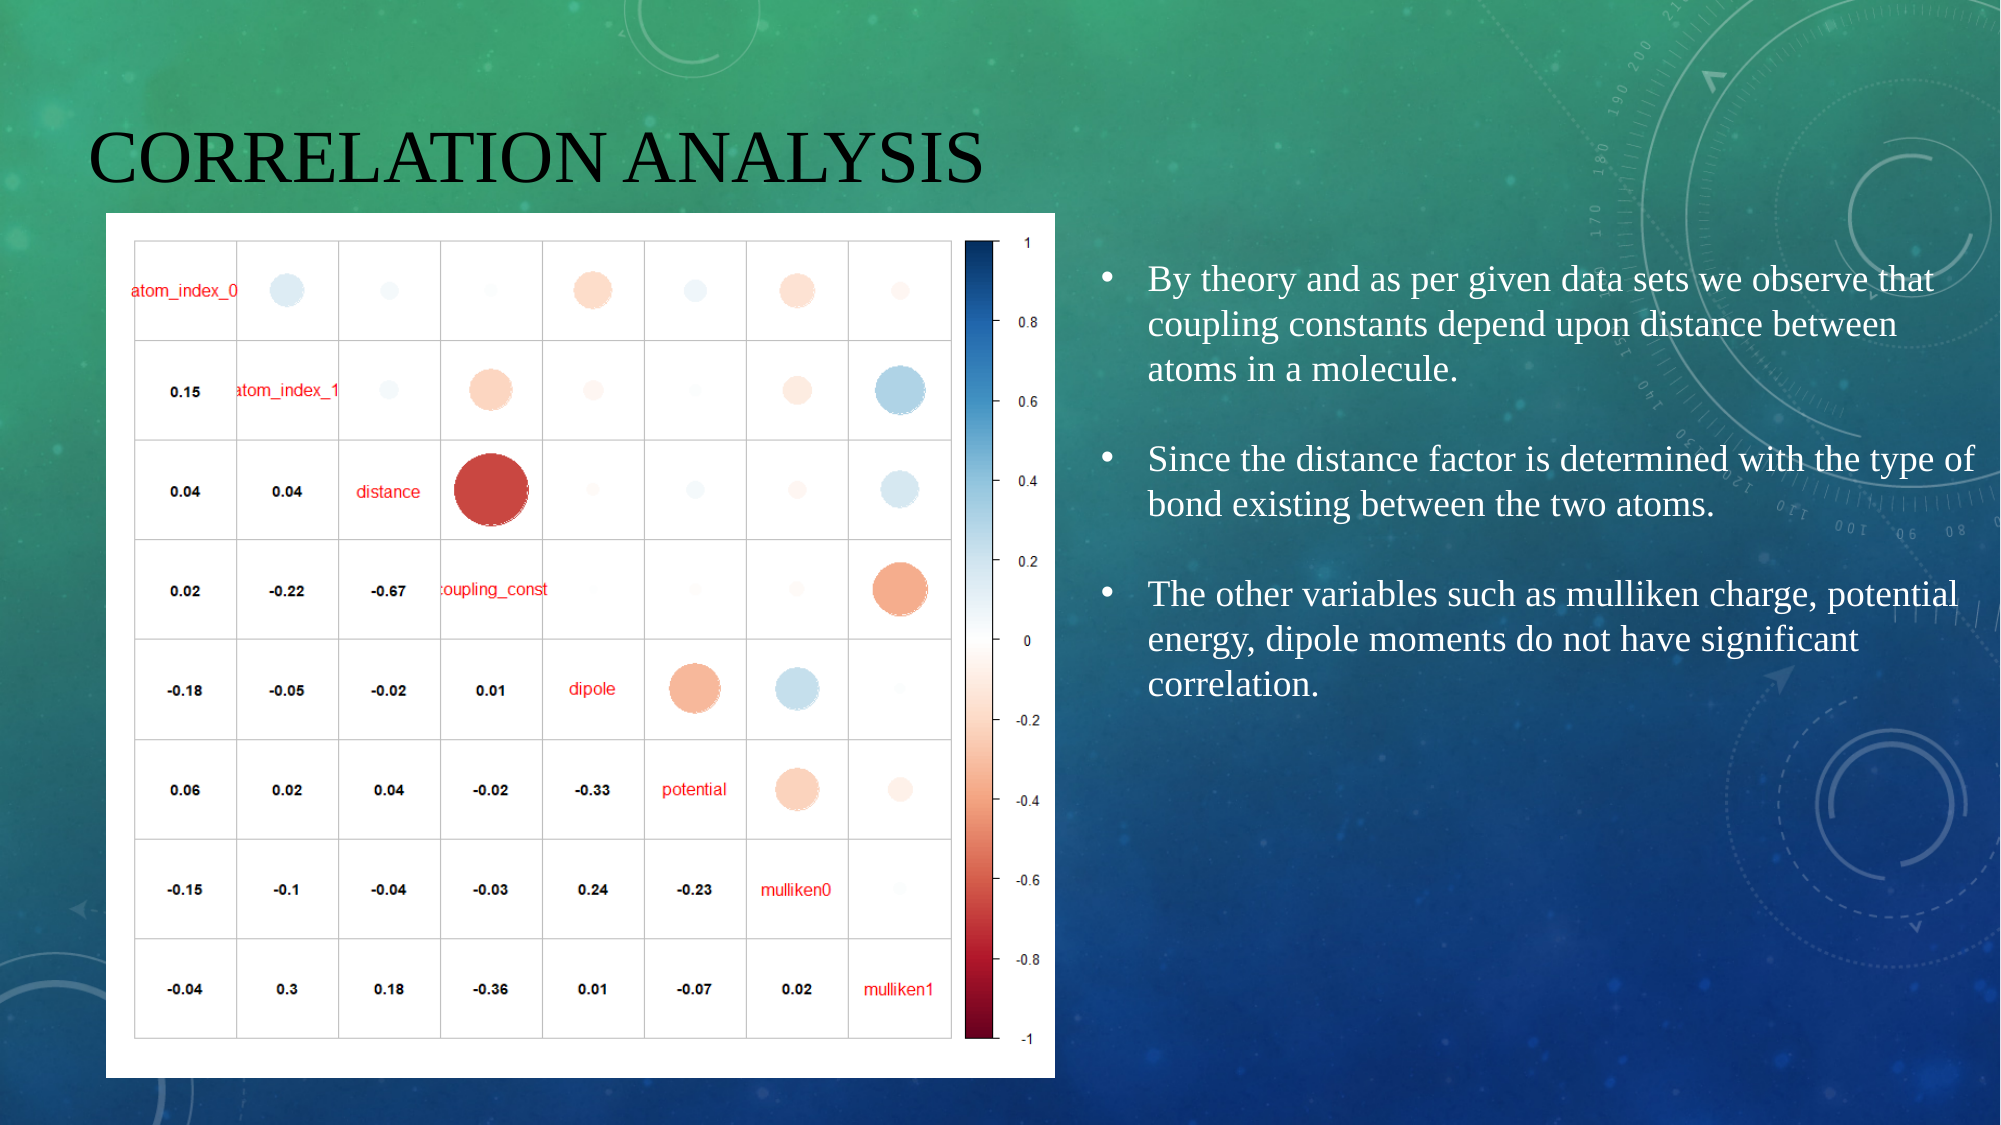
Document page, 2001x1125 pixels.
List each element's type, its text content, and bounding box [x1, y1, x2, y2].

picture [0, 0, 2001, 1125]
title CORRELATION ANALYSIS [73, 33, 1736, 272]
text_box By theory and as per given data sets we observe that coupling constants depend upon distance between atoms in a molecule. Since the distance factor is determined with the type of bond existing between the two atoms. The other variables such as mulliken charge, potential energy, dipole moments do not have significant correlation. [1086, 246, 2000, 712]
